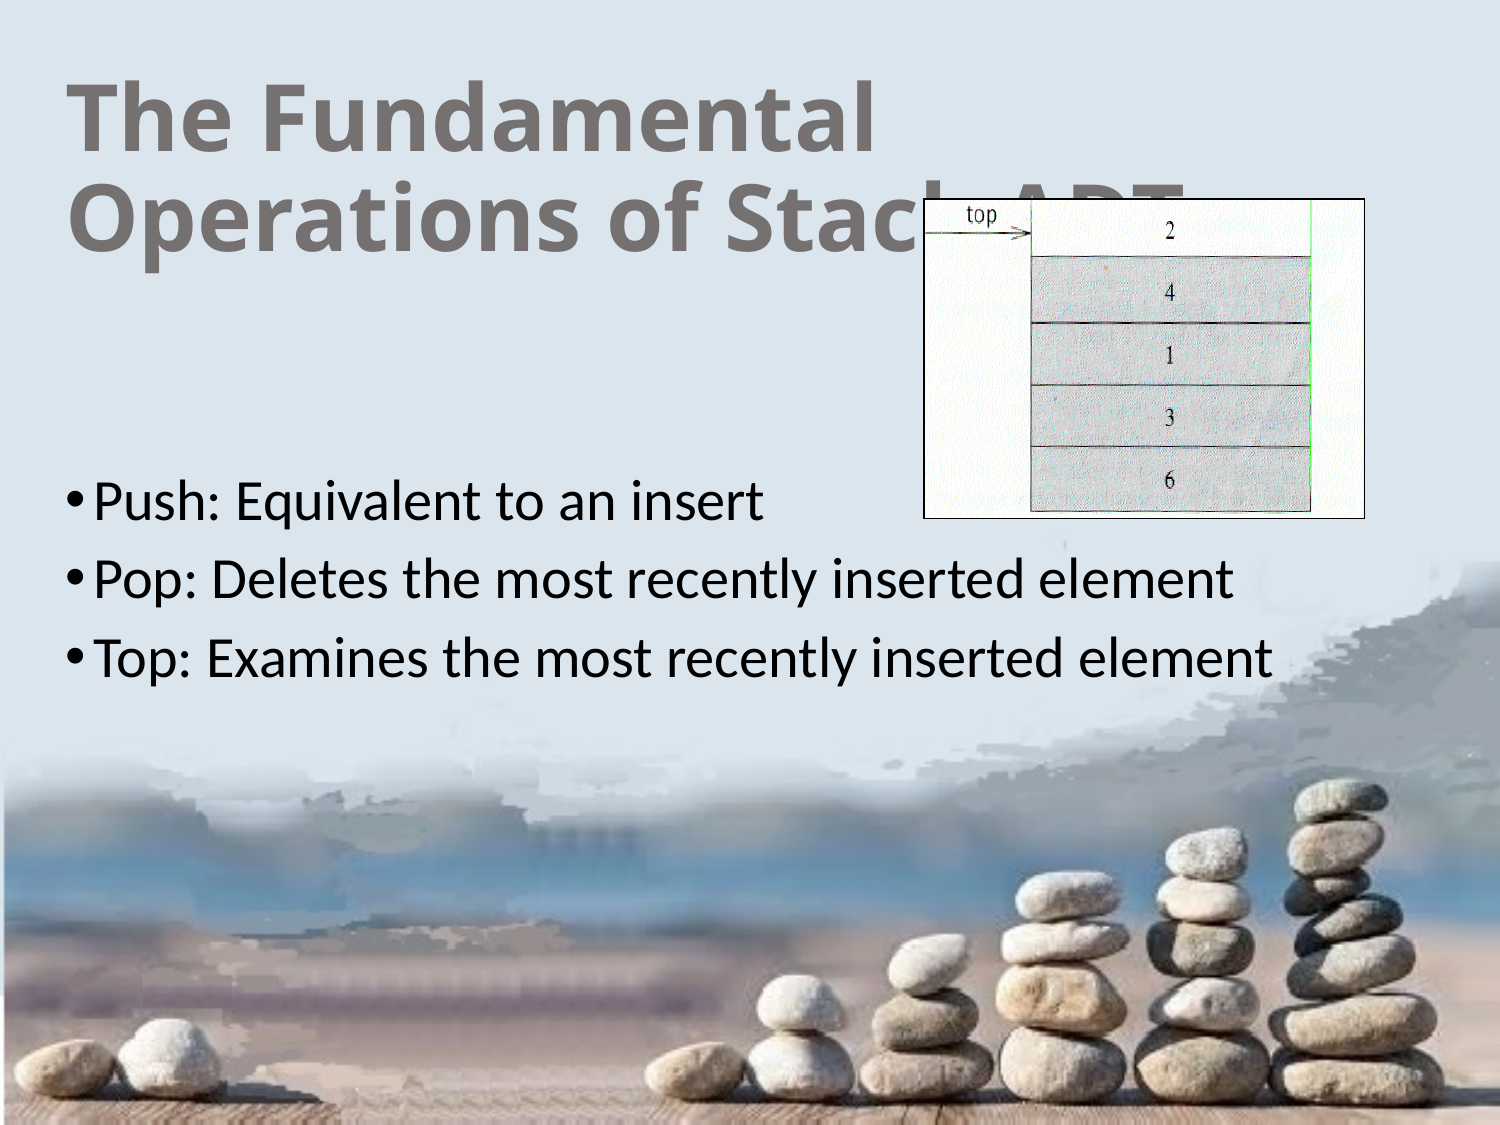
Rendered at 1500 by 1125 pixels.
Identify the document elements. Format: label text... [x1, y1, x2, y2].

list Push: Equivalent to an insert Pop: Deletes the most recently inserted element Top: Examines the most recently inserted element [50, 462, 1338, 1000]
picture [0, 0, 1500, 1125]
title The Fundamental Operations of Stack ADT [50, 62, 1344, 280]
